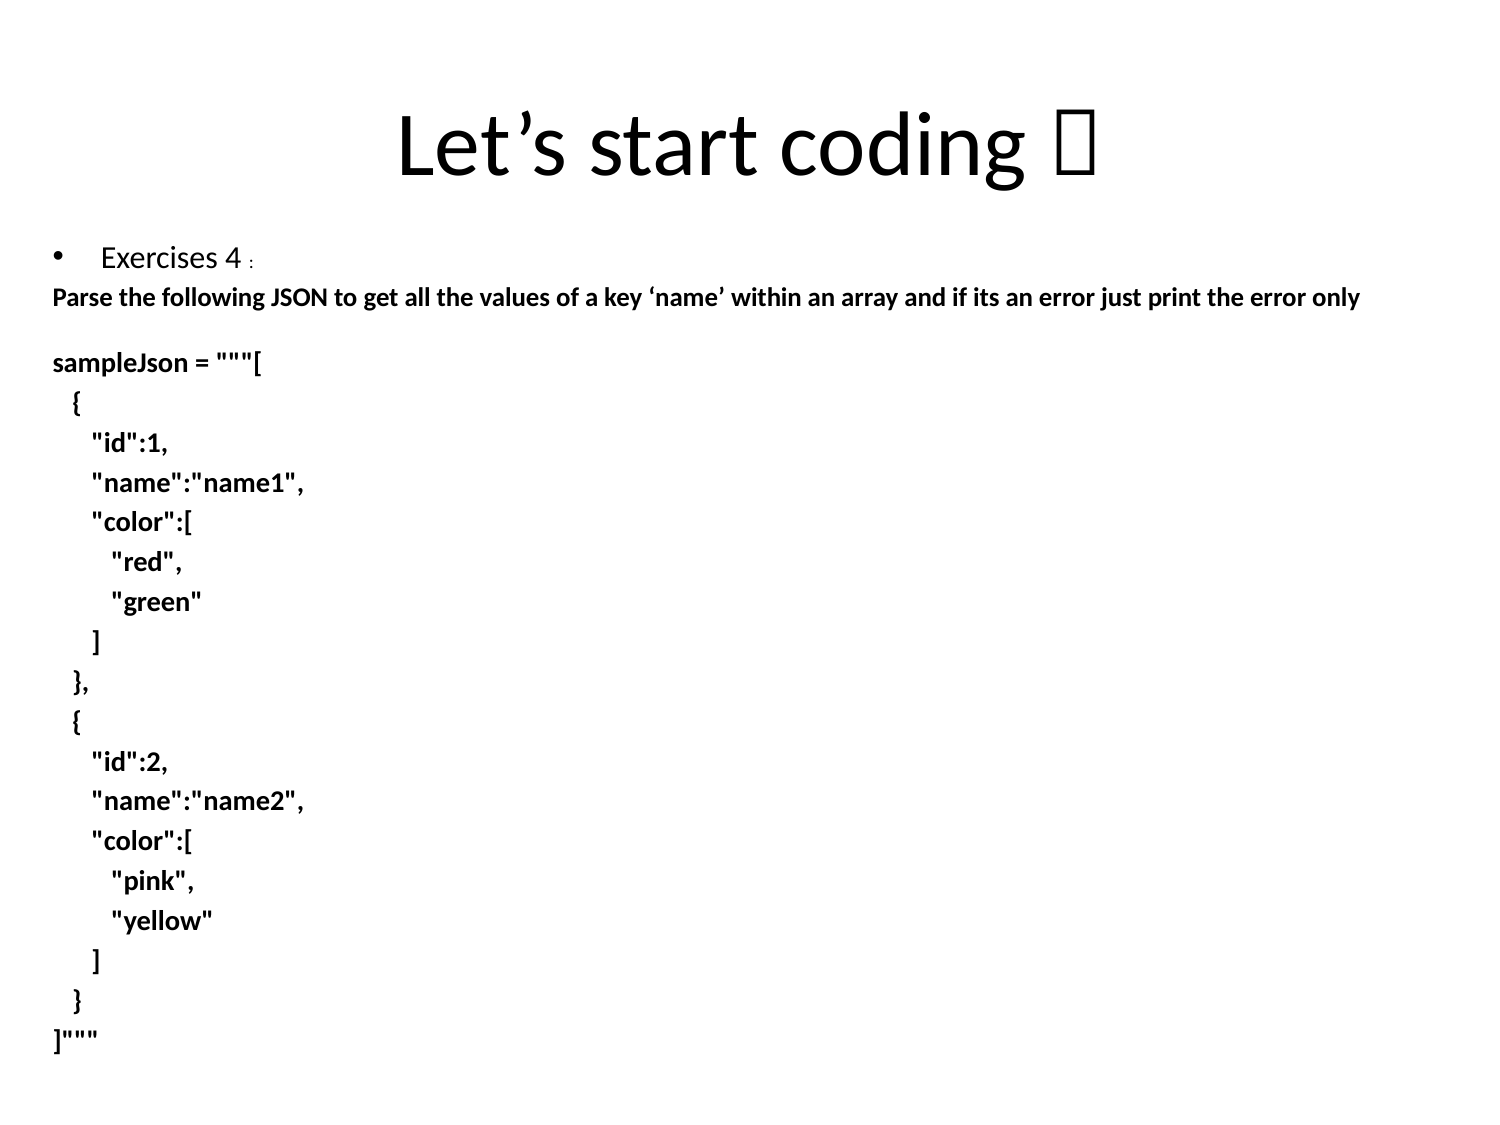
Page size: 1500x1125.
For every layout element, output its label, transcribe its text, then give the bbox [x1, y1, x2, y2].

list Exercises 4 : Parse the following JSON to get all the values of a key ‘name’ within an array and if its an error just print the error only sampleJson = """[ { "id":1, "name":"name1", "color":[ "red", "green" ] }, { "id":2, "name":"name2", "color":[ "pink", "yellow" ] } ]""" [37, 200, 1425, 1100]
title Let’s start coding  [75, 45, 1425, 200]
